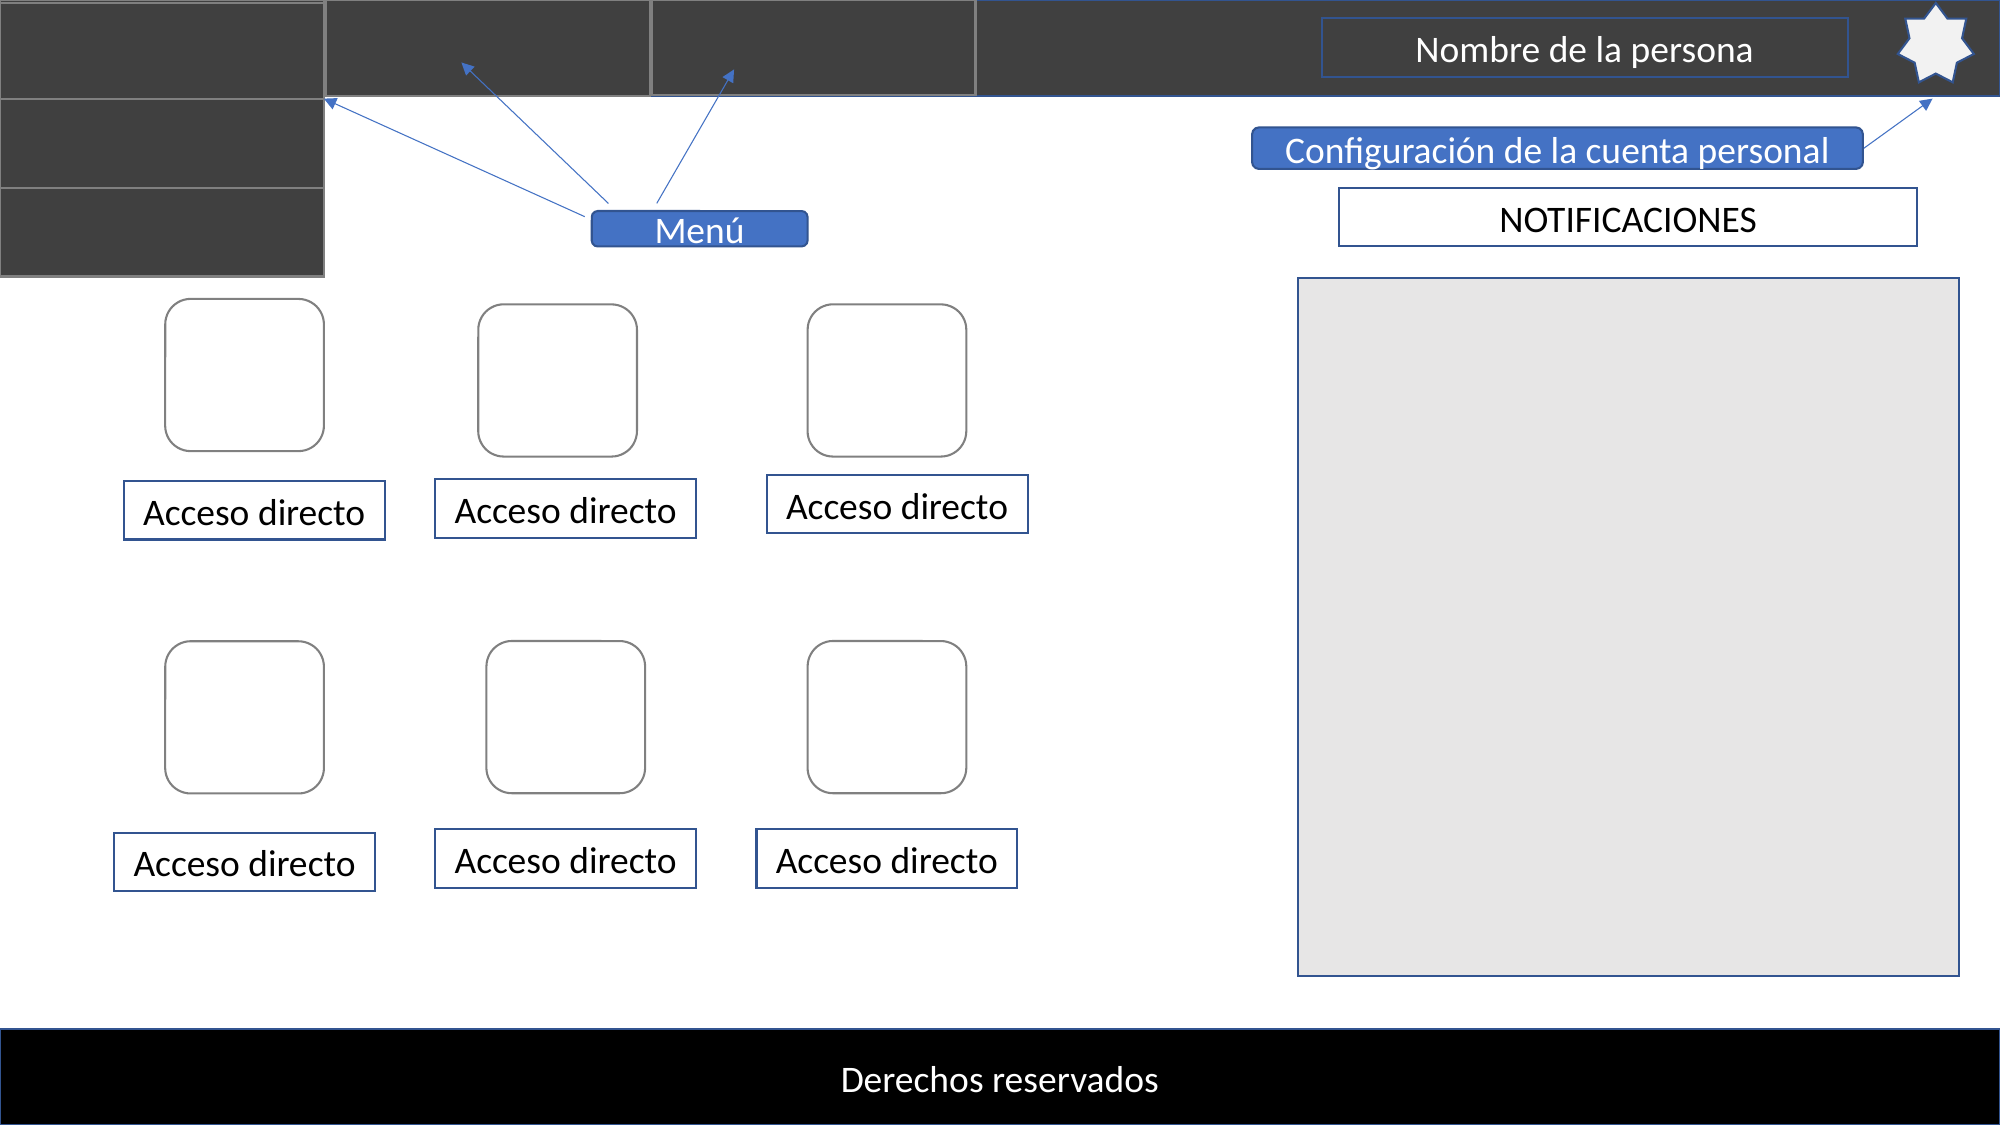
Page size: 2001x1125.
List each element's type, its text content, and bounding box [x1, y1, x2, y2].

text_box [477, 303, 639, 458]
text_box [0, 189, 325, 278]
text_box [164, 297, 325, 453]
text_box Menú [590, 209, 809, 248]
text_box Derechos reservados [0, 1028, 2000, 1125]
text_box [1896, 1, 1976, 84]
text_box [1862, 98, 1933, 149]
text_box [485, 639, 647, 795]
text_box [651, 0, 977, 96]
text_box Acceso directo [434, 478, 697, 539]
text_box Nombre de la persona [1321, 17, 1849, 78]
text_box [656, 69, 735, 204]
text_box [806, 303, 968, 458]
text_box Configuración de la cuenta personal [1251, 126, 1864, 170]
text_box Acceso directo [123, 480, 386, 541]
text_box NOTIFICACIONES [1338, 187, 1918, 247]
text_box [1297, 277, 1960, 977]
text_box Acceso directo [434, 828, 697, 889]
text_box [461, 62, 609, 204]
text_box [323, 98, 585, 217]
text_box [164, 640, 325, 795]
text_box [806, 639, 968, 795]
text_box Acceso directo [766, 474, 1029, 534]
text_box [0, 2, 325, 100]
text_box Acceso directo [113, 832, 376, 892]
text_box [0, 100, 323, 189]
text_box Acceso directo [755, 828, 1018, 889]
text_box [735, 0, 2000, 97]
text_box [325, 0, 651, 97]
